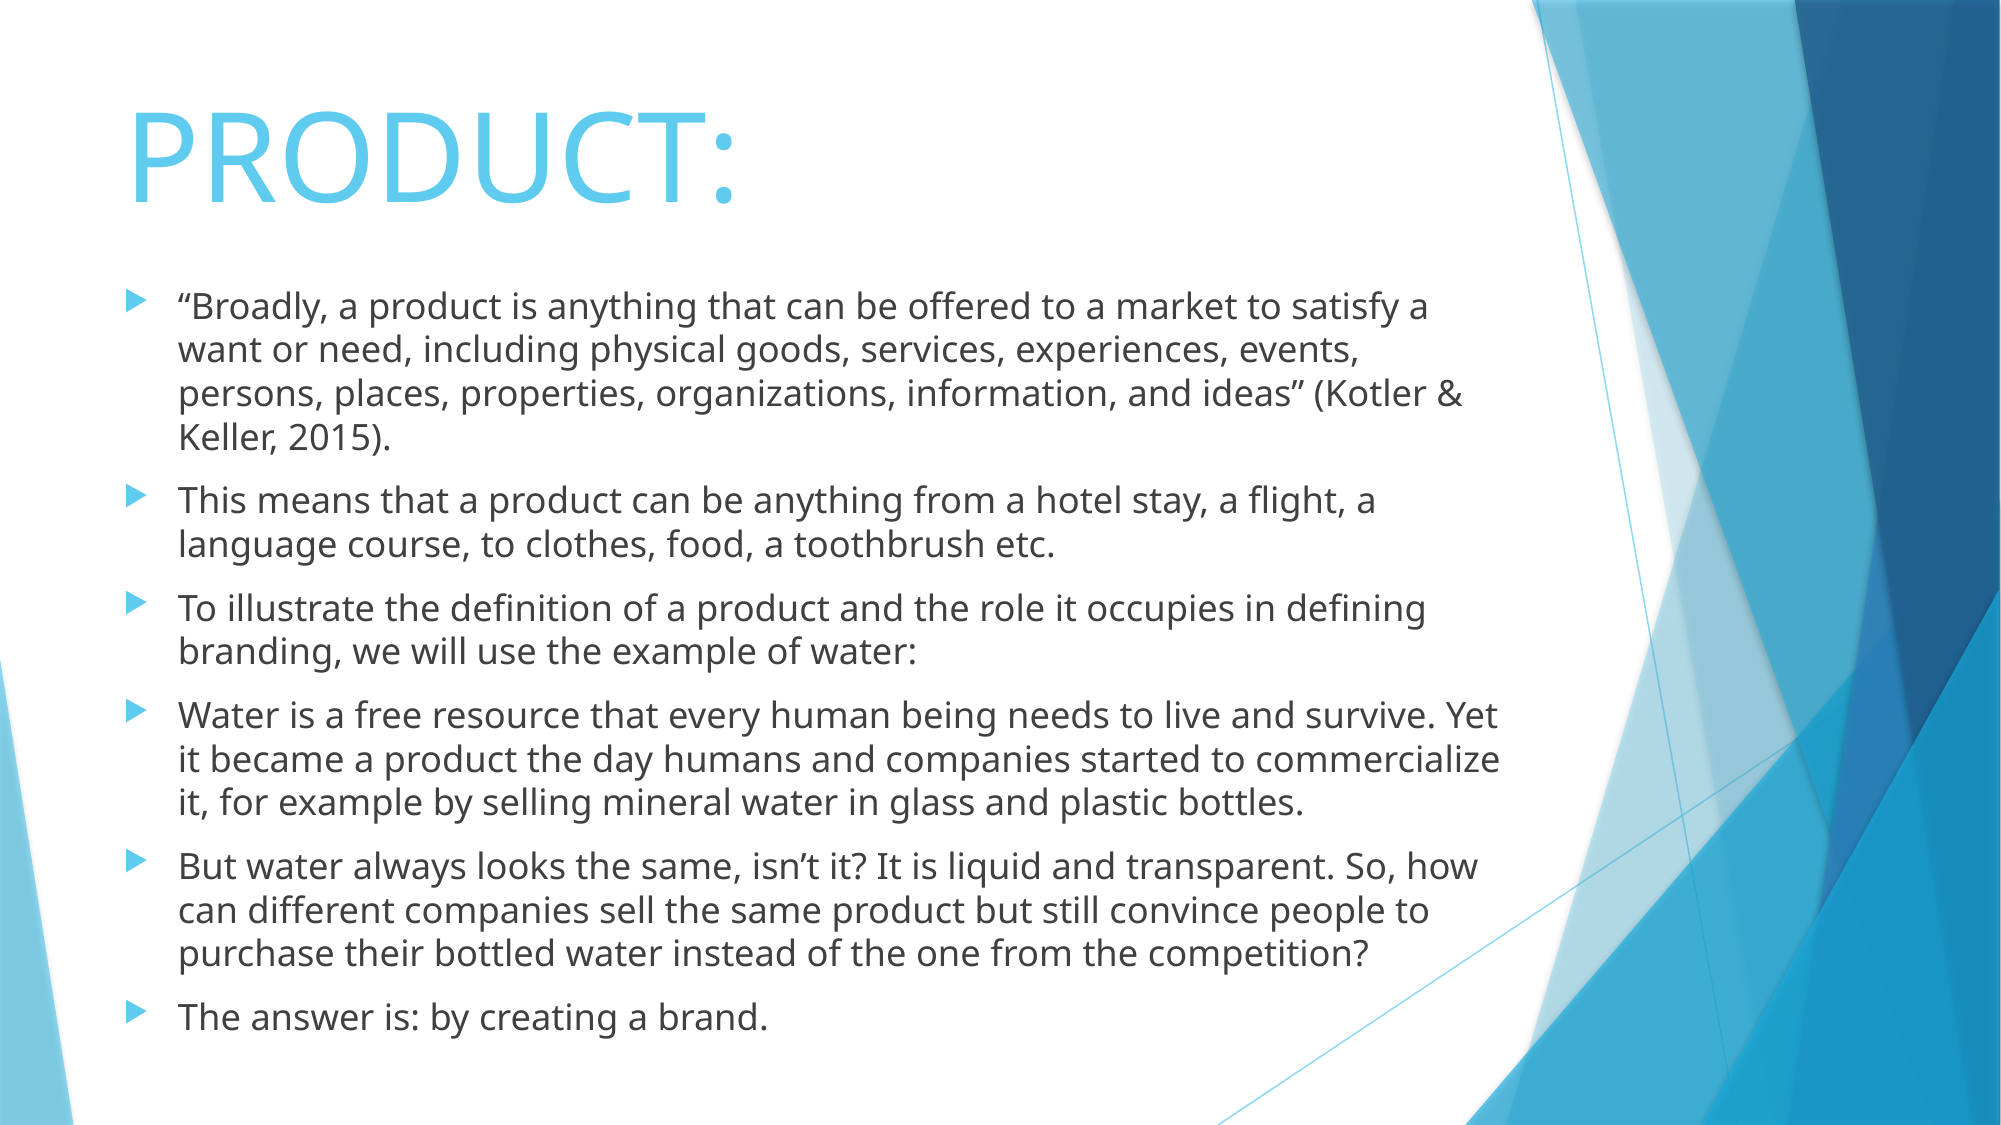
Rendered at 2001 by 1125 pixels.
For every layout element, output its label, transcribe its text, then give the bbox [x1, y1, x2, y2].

title PRODUCT: [109, 70, 1520, 334]
list “Broadly, a product is anything that can be offered to a market to satisfy a want or need, including physical goods, services, experiences, events, persons, places, properties, organizations, information, and ideas” (Kotler & Keller, 2015). This means that a product can be anything from a hotel stay, a flight, a language course, to clothes, food, a toothbrush etc. To illustrate the definition of a product and the role it occupies in defining branding, we will use the example of water: Water is a free resource that every human being needs to live and survive. Yet it became a product the day humans and companies started to commercialize it, for example by selling mineral water in glass and plastic bottles. But water always looks the same, isn’t it? It is liquid and transparent. So, how can different companies sell the same product but still convince people to purchase their bottled water instead of the one from the competition? The answer is: by creating a brand. [108, 275, 1519, 1060]
